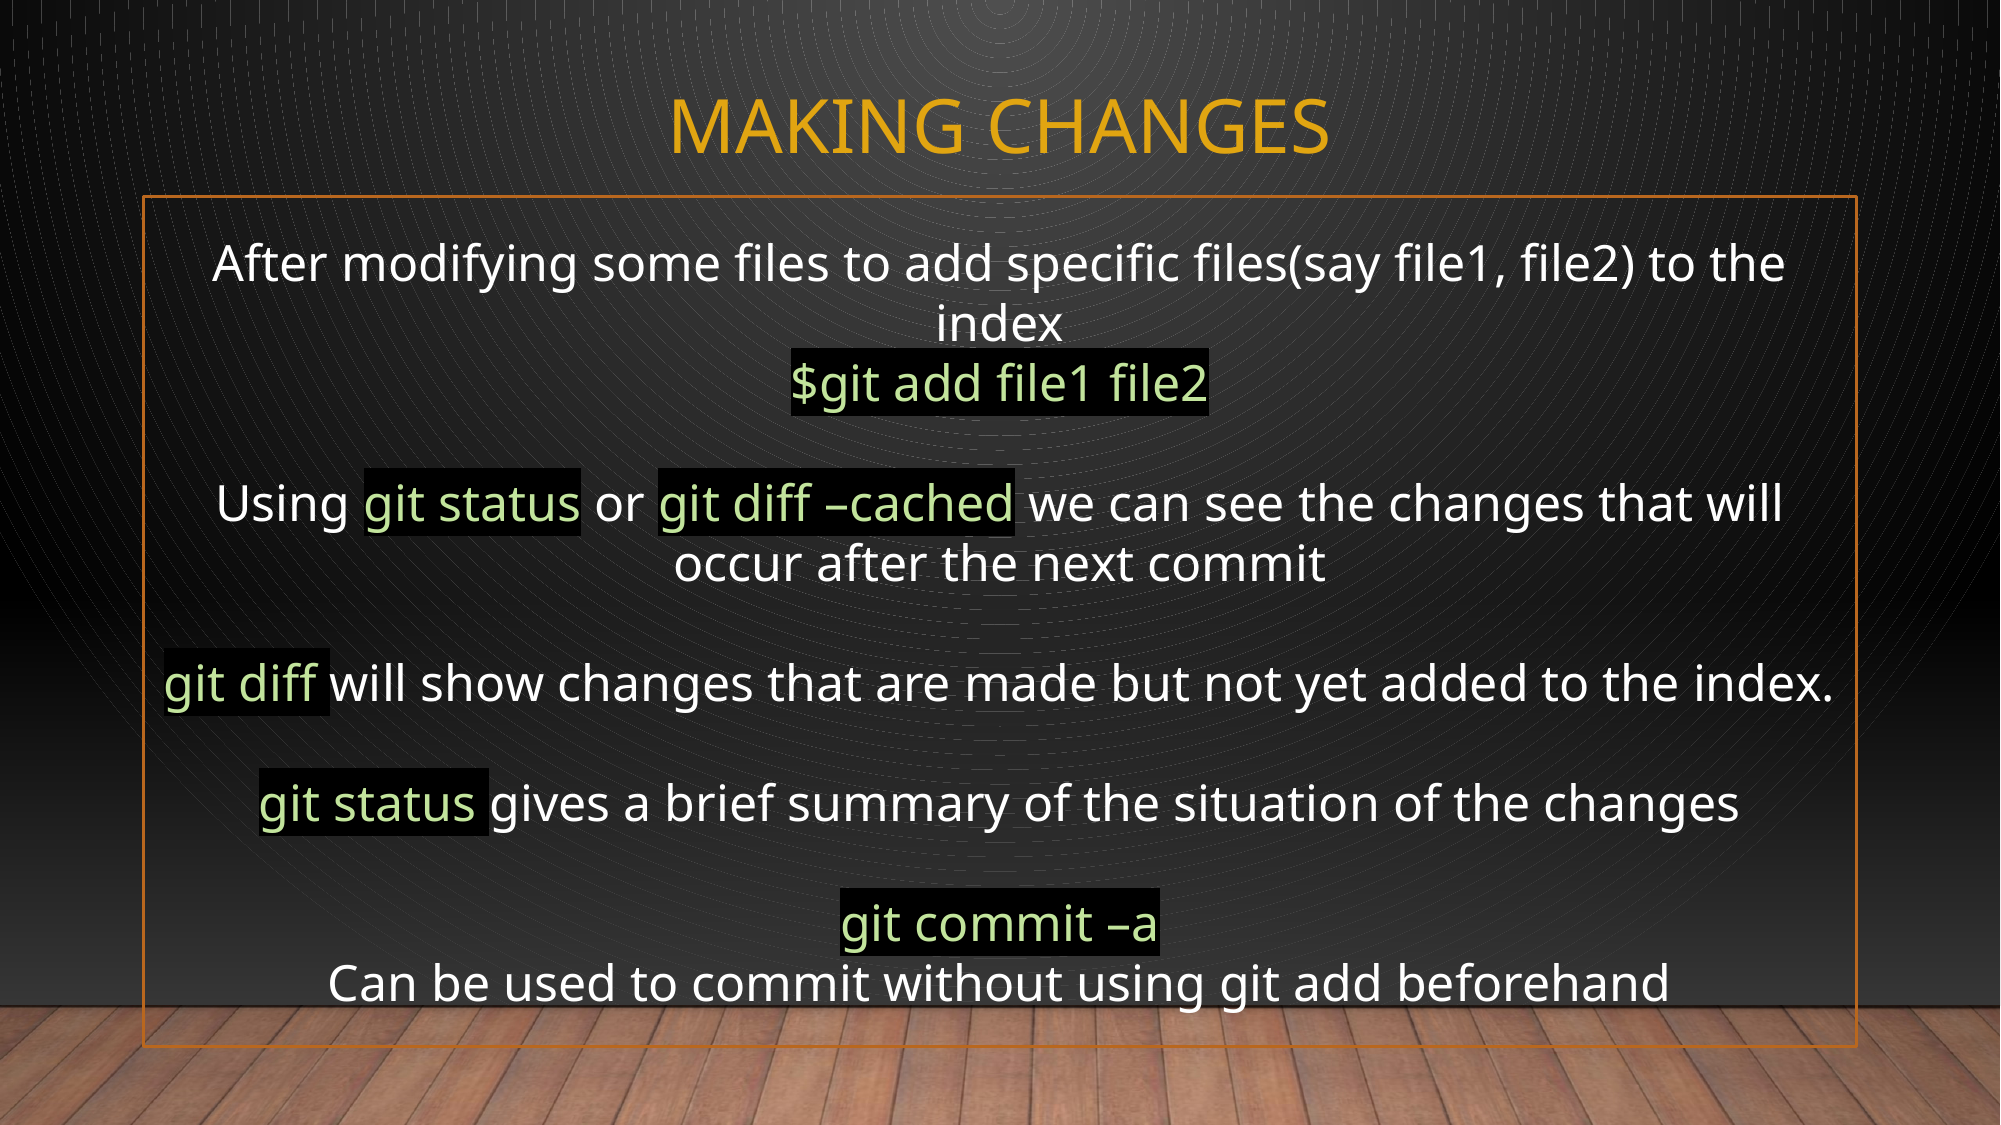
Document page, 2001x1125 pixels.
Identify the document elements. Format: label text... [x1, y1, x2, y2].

text_box After modifying some files to add specific files(say file1, file2) to the index $git add file1 file2 Using git status or git diff –cached we can see the changes that will occur after the next commit git diff will show changes that are made but not yet added to the index. git status gives a brief summary of the situation of the changes git commit –a Can be used to commit without using git add beforehand [142, 195, 1858, 1048]
title Making changes [249, 30, 1750, 195]
picture [0, 1005, 2000, 1125]
